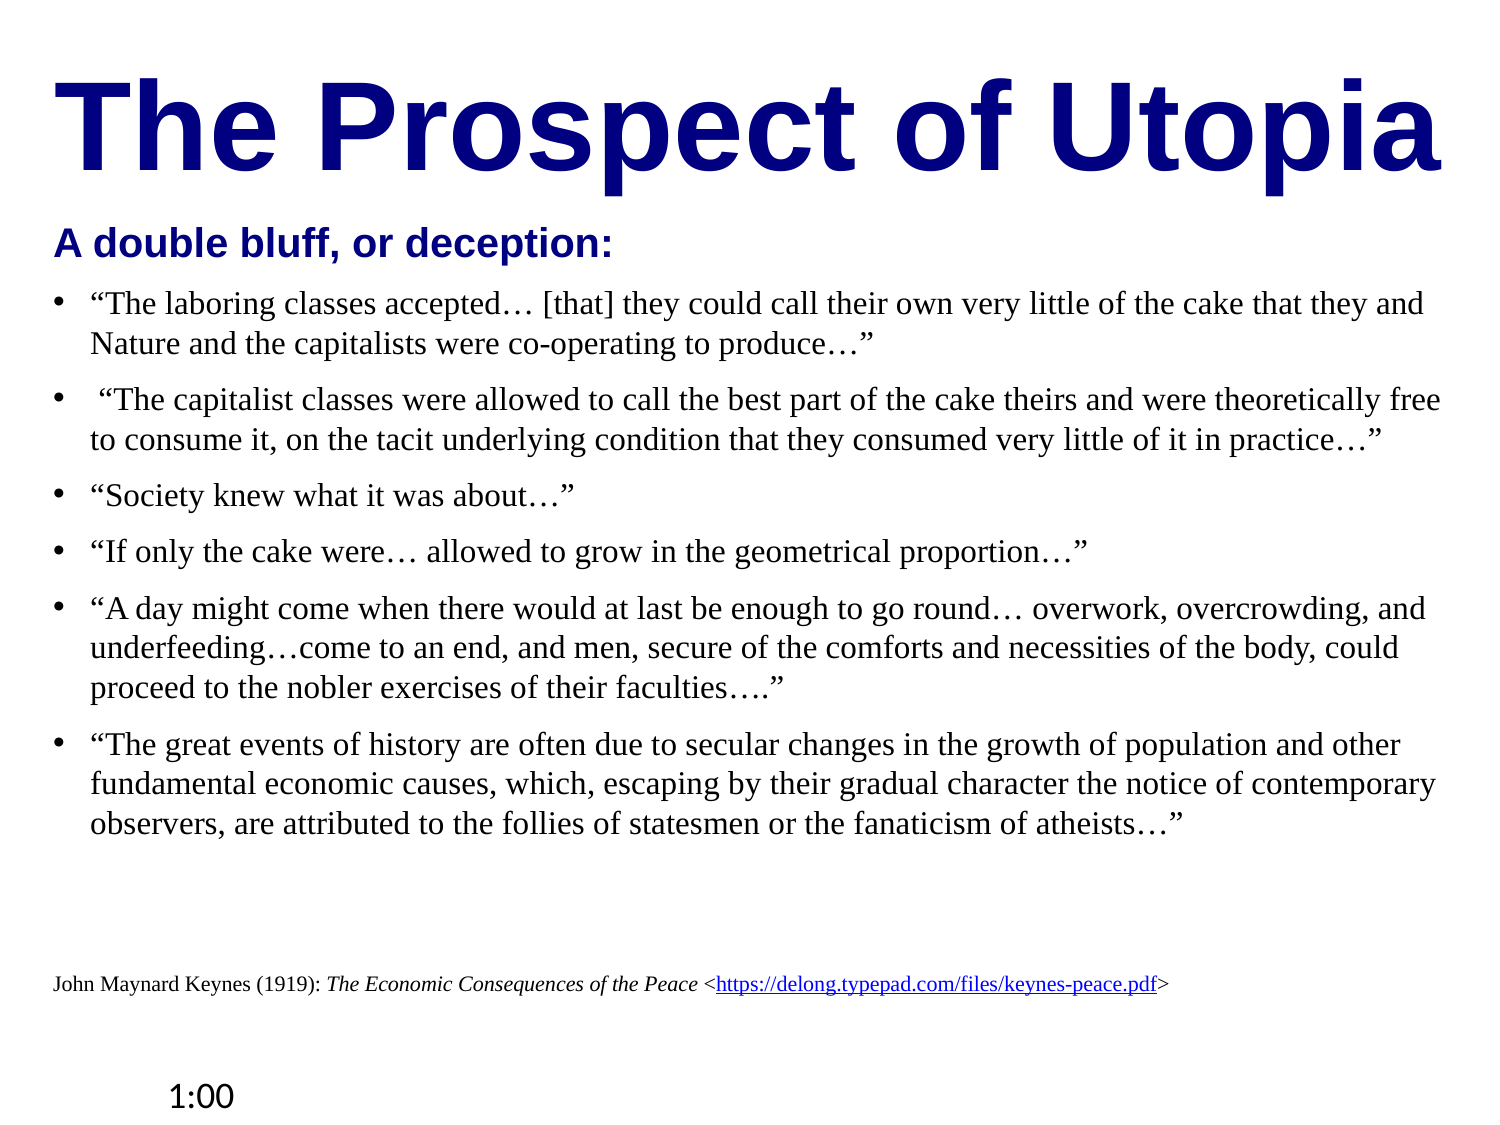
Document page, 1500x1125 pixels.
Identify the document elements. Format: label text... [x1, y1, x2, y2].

text_box 1:00 [160, 1064, 243, 1124]
list A double bluff, or deception: “The laboring classes accepted… [that] they could call their own very little of the cake that they and Nature and the capitalists were co-operating to produce…” “The capitalist classes were allowed to call the best part of the cake theirs and were theoretically free to consume it, on the tacit underlying condition that they consumed very little of it in practice…” “Society knew what it was about…” “If only the cake were… allowed to grow in the geometrical proportion…” “A day might come when there would at last be enough to go round… overwork, overcrowding, and underfeeding…come to an end, and men, secure of the comforts and necessities of the body, could proceed to the nobler exercises of their faculties….” “The great events of history are often due to secular changes in the growth of population and other fundamental economic causes, which, escaping by their gradual character the notice of contemporary observers, are attributed to the follies of statesmen or the fanaticism of atheists…” John Maynard Keynes (1919): The Economic Consequences of the Peace <https://delong.typepad.com/files/keynes-peace.pdf> [44, 207, 1453, 1043]
title The Prospect of Utopia [44, 0, 1453, 207]
